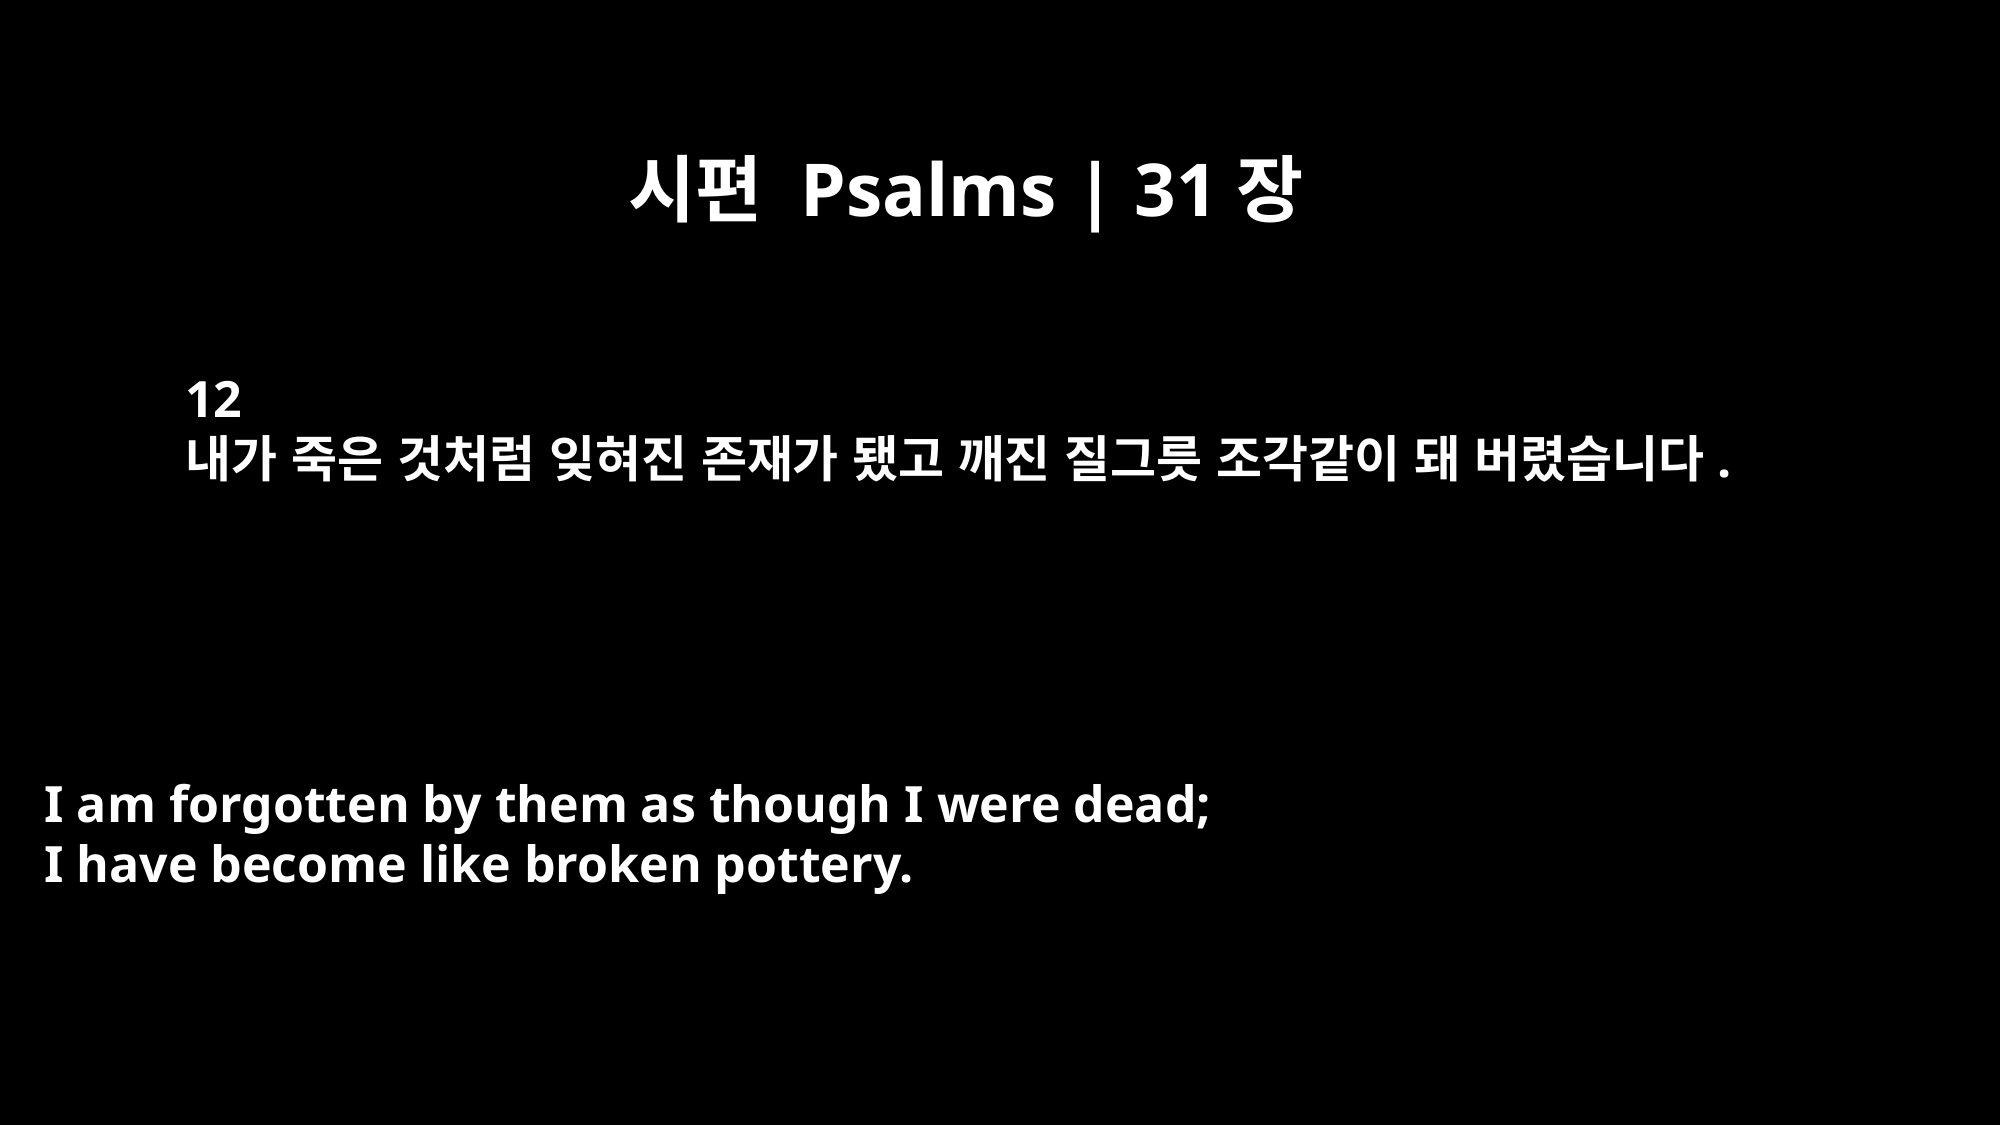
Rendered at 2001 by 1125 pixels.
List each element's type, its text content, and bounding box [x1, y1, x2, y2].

text_box I am forgotten by them as though I were dead; I have become like broken pottery. [29, 764, 1240, 900]
text_box 12 내가 죽은 것처럼 잊혀진 존재가 됐고 깨진 질그릇 조각같이 돼 버렸습니다. [170, 359, 1747, 495]
text_box 시편 Psalms | 31장 [613, 136, 1319, 239]
